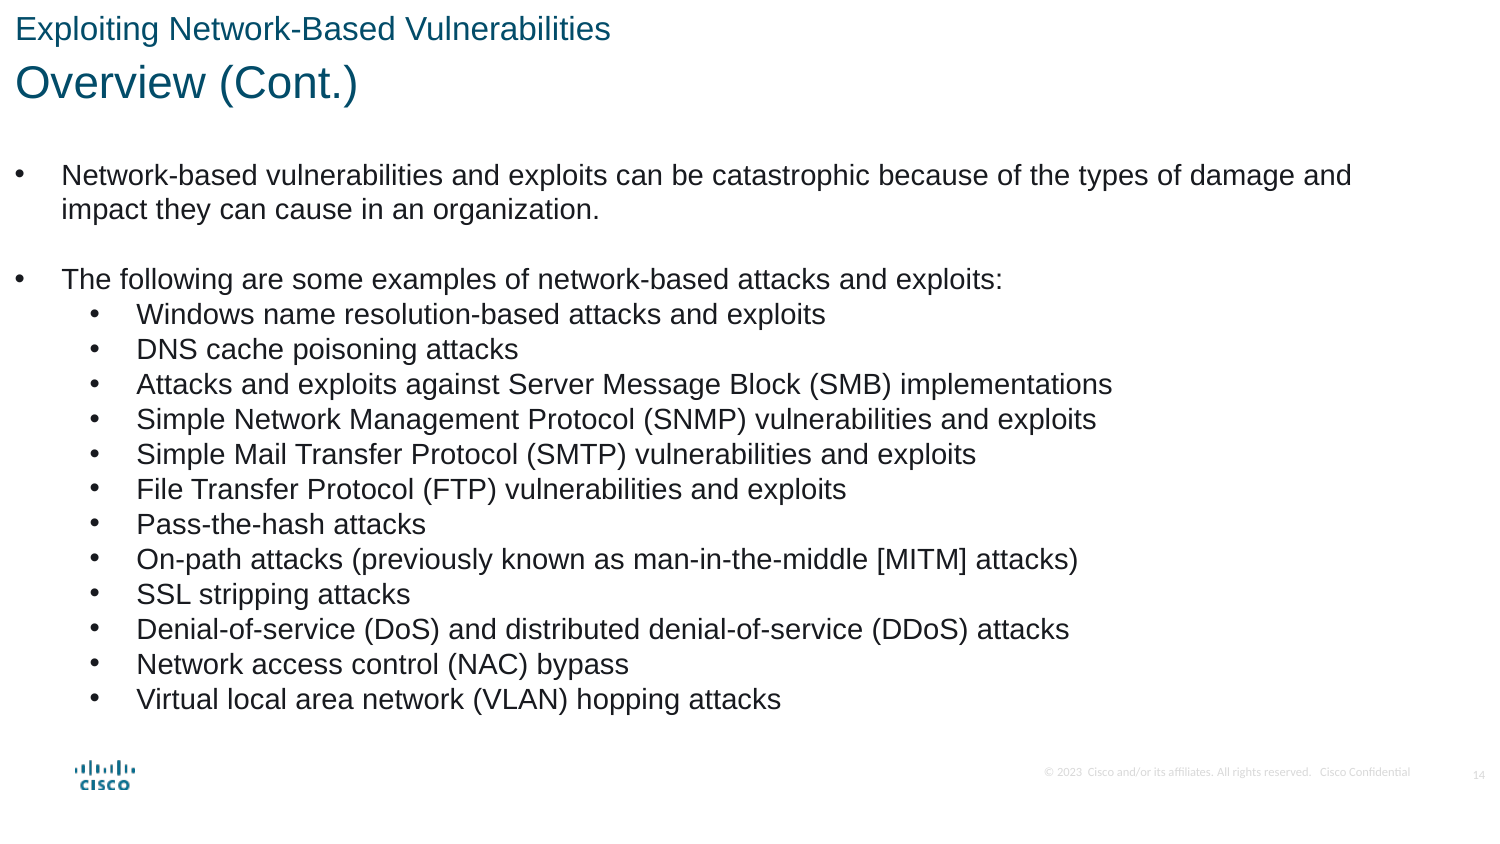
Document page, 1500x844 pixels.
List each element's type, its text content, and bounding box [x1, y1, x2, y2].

picture [75, 759, 135, 790]
text_box Network-based vulnerabilities and exploits can be catastrophic because of the types of damage and impact they can cause in an organization. The following are some examples of network-based attacks and exploits: Windows name resolution-based attacks and exploits DNS cache poisoning attacks Attacks and exploits against Server Message Block (SMB) implementations Simple Network Management Protocol (SNMP) vulnerabilities and exploits Simple Mail Transfer Protocol (SMTP) vulnerabilities and exploits File Transfer Protocol (FTP) vulnerabilities and exploits Pass-the-hash attacks On-path attacks (previously known as man-in-the-middle [MITM] attacks) SSL stripping attacks Denial-of-service (DoS) and distributed denial-of-service (DDoS) attacks Network access control (NAC) bypass Virtual local area network (VLAN) hopping attacks [0, 148, 1435, 758]
list Overview (Cont.) [0, 45, 1500, 118]
slide_number 14 [1425, 759, 1500, 797]
list Exploiting Network-Based Vulnerabilities [0, 0, 1500, 45]
